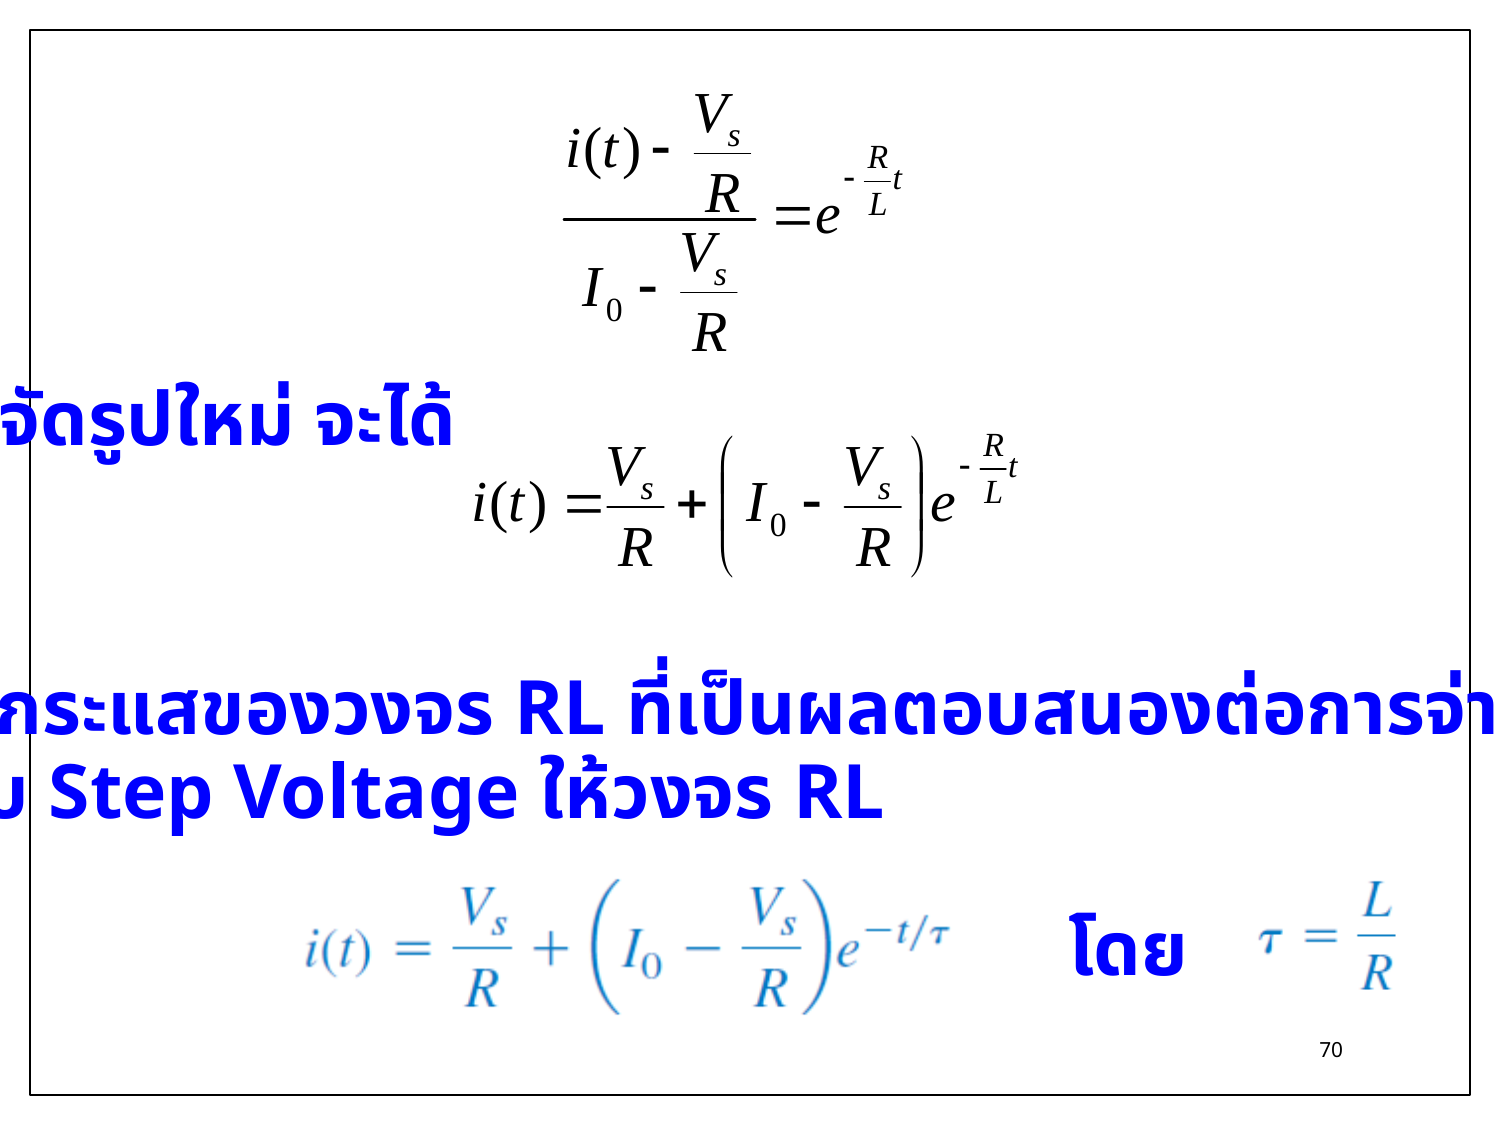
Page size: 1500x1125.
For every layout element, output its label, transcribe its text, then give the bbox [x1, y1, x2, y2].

text_box จะได้สูตรกระแสของวงจร RL ที่เป็นผลตอบสนองต่อการจ่ายแรงดัน ไฟฟ้าแบบ Step Voltage ให้วงจร RL [0, 659, 1500, 841]
slide_number 70 [1147, 1020, 1358, 1081]
text_box โดย [1053, 899, 1203, 998]
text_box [553, 74, 917, 365]
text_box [464, 419, 1030, 590]
picture [1252, 876, 1416, 1001]
text_box จัดรูปใหม่ จะได้ [0, 369, 472, 468]
picture [267, 842, 968, 1035]
